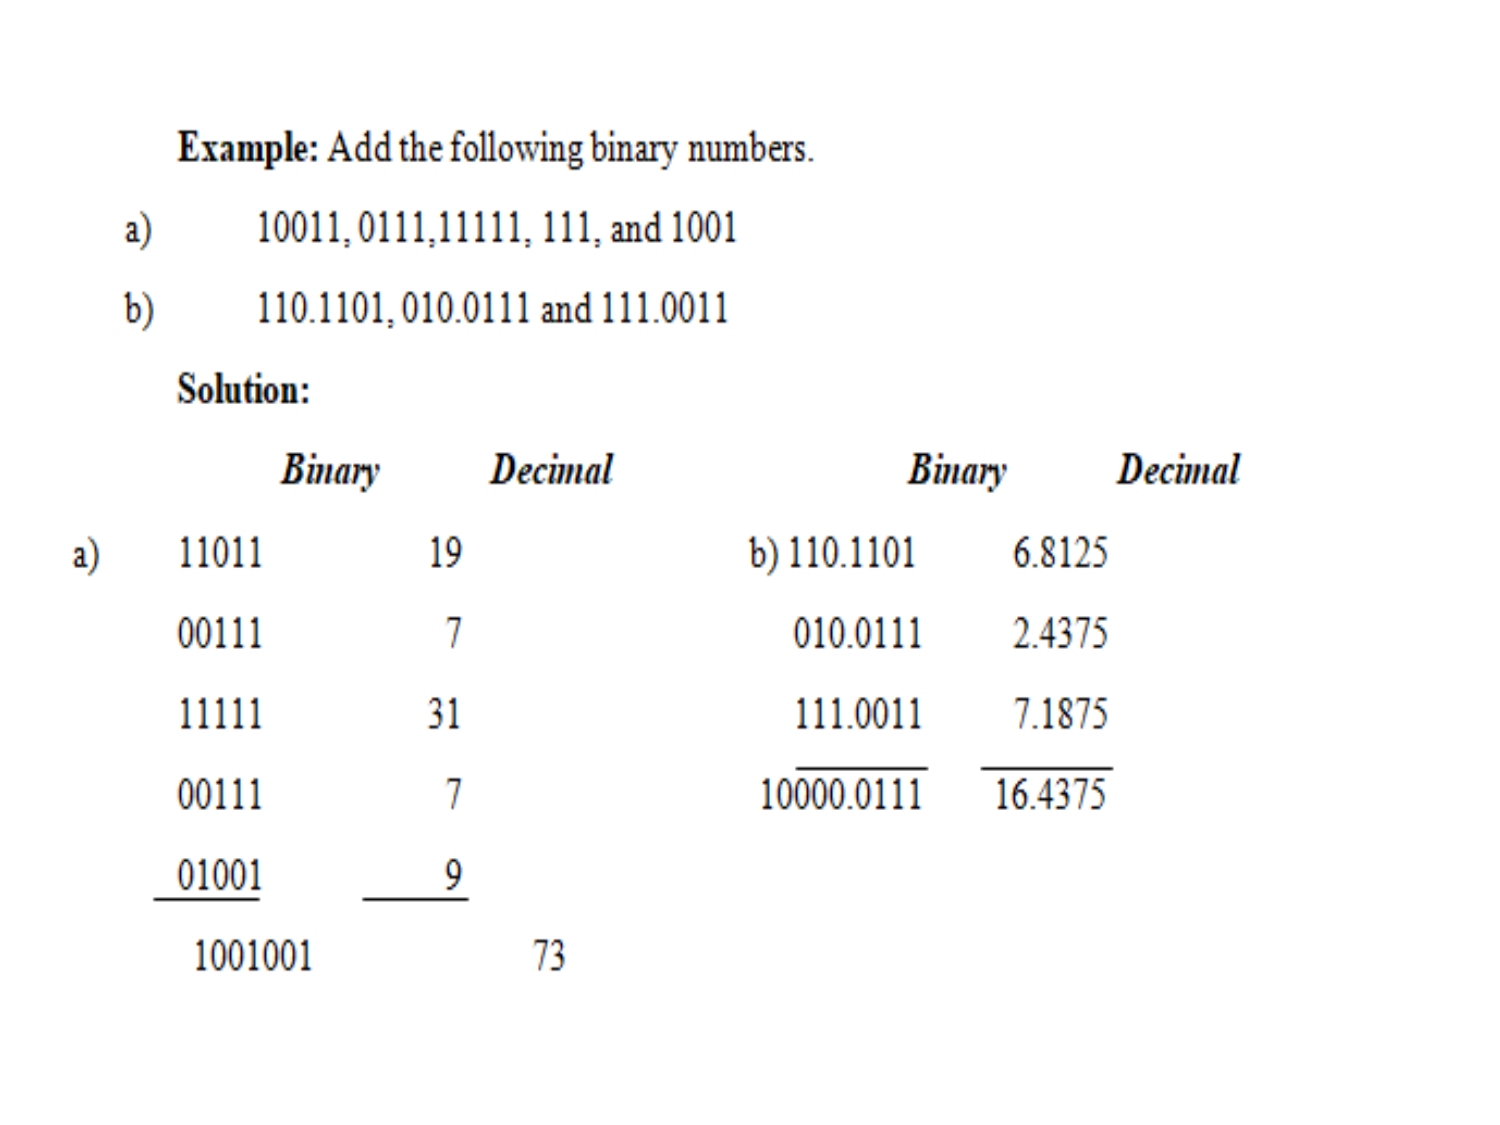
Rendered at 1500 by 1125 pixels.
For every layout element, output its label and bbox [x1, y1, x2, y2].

list [44, 112, 1360, 999]
